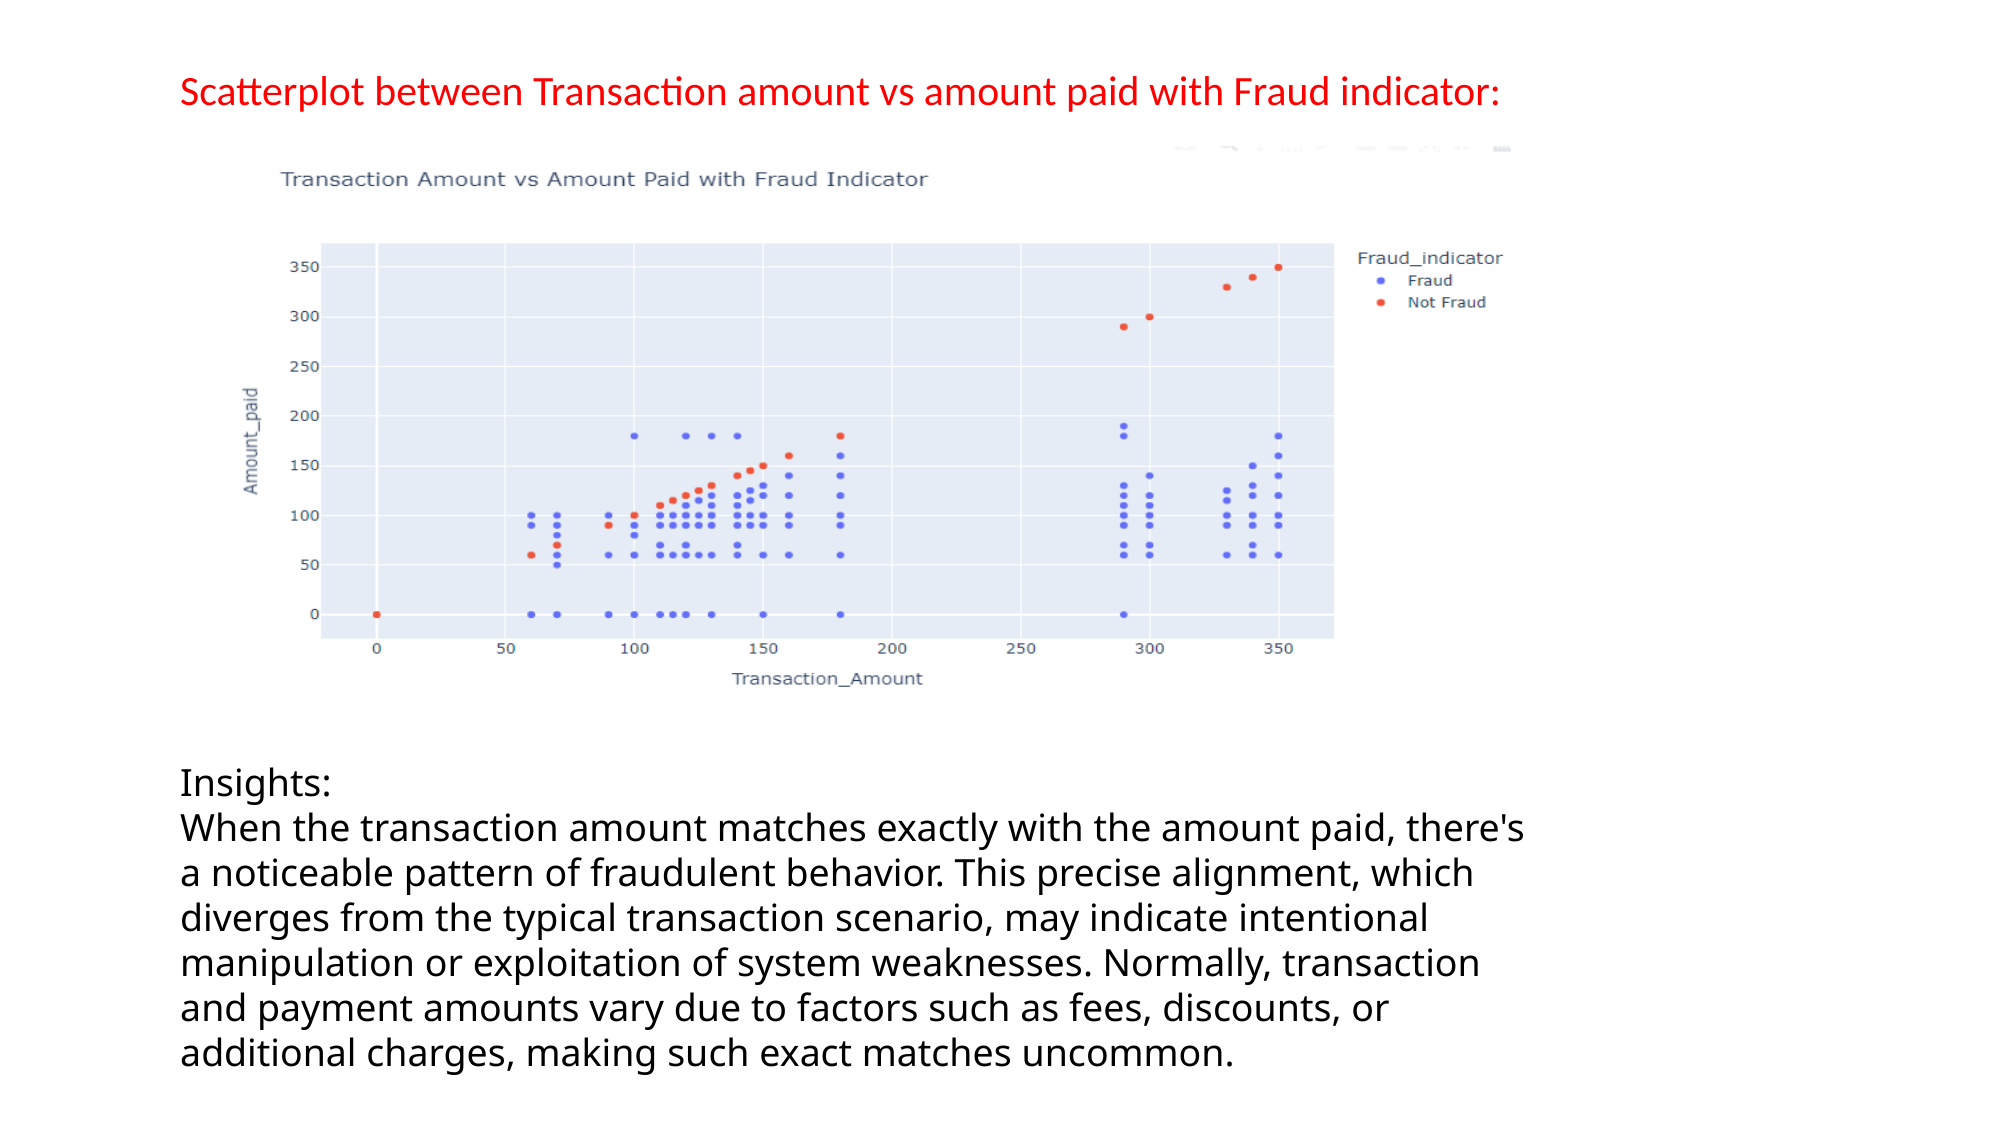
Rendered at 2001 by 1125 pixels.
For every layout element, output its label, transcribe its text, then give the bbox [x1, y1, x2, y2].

text_box Insights: When the transaction amount matches exactly with the amount paid, there's a noticeable pattern of fraudulent behavior. This precise alignment, which diverges from the typical transaction scenario, may indicate intentional manipulation or exploitation of system weaknesses. Normally, transaction and payment amounts vary due to factors such as fees, discounts, or additional charges, making such exact matches uncommon. [165, 751, 1561, 1082]
picture [183, 146, 1511, 728]
text_box Scatterplot between Transaction amount vs amount paid with Fraud indicator: [165, 56, 1726, 122]
